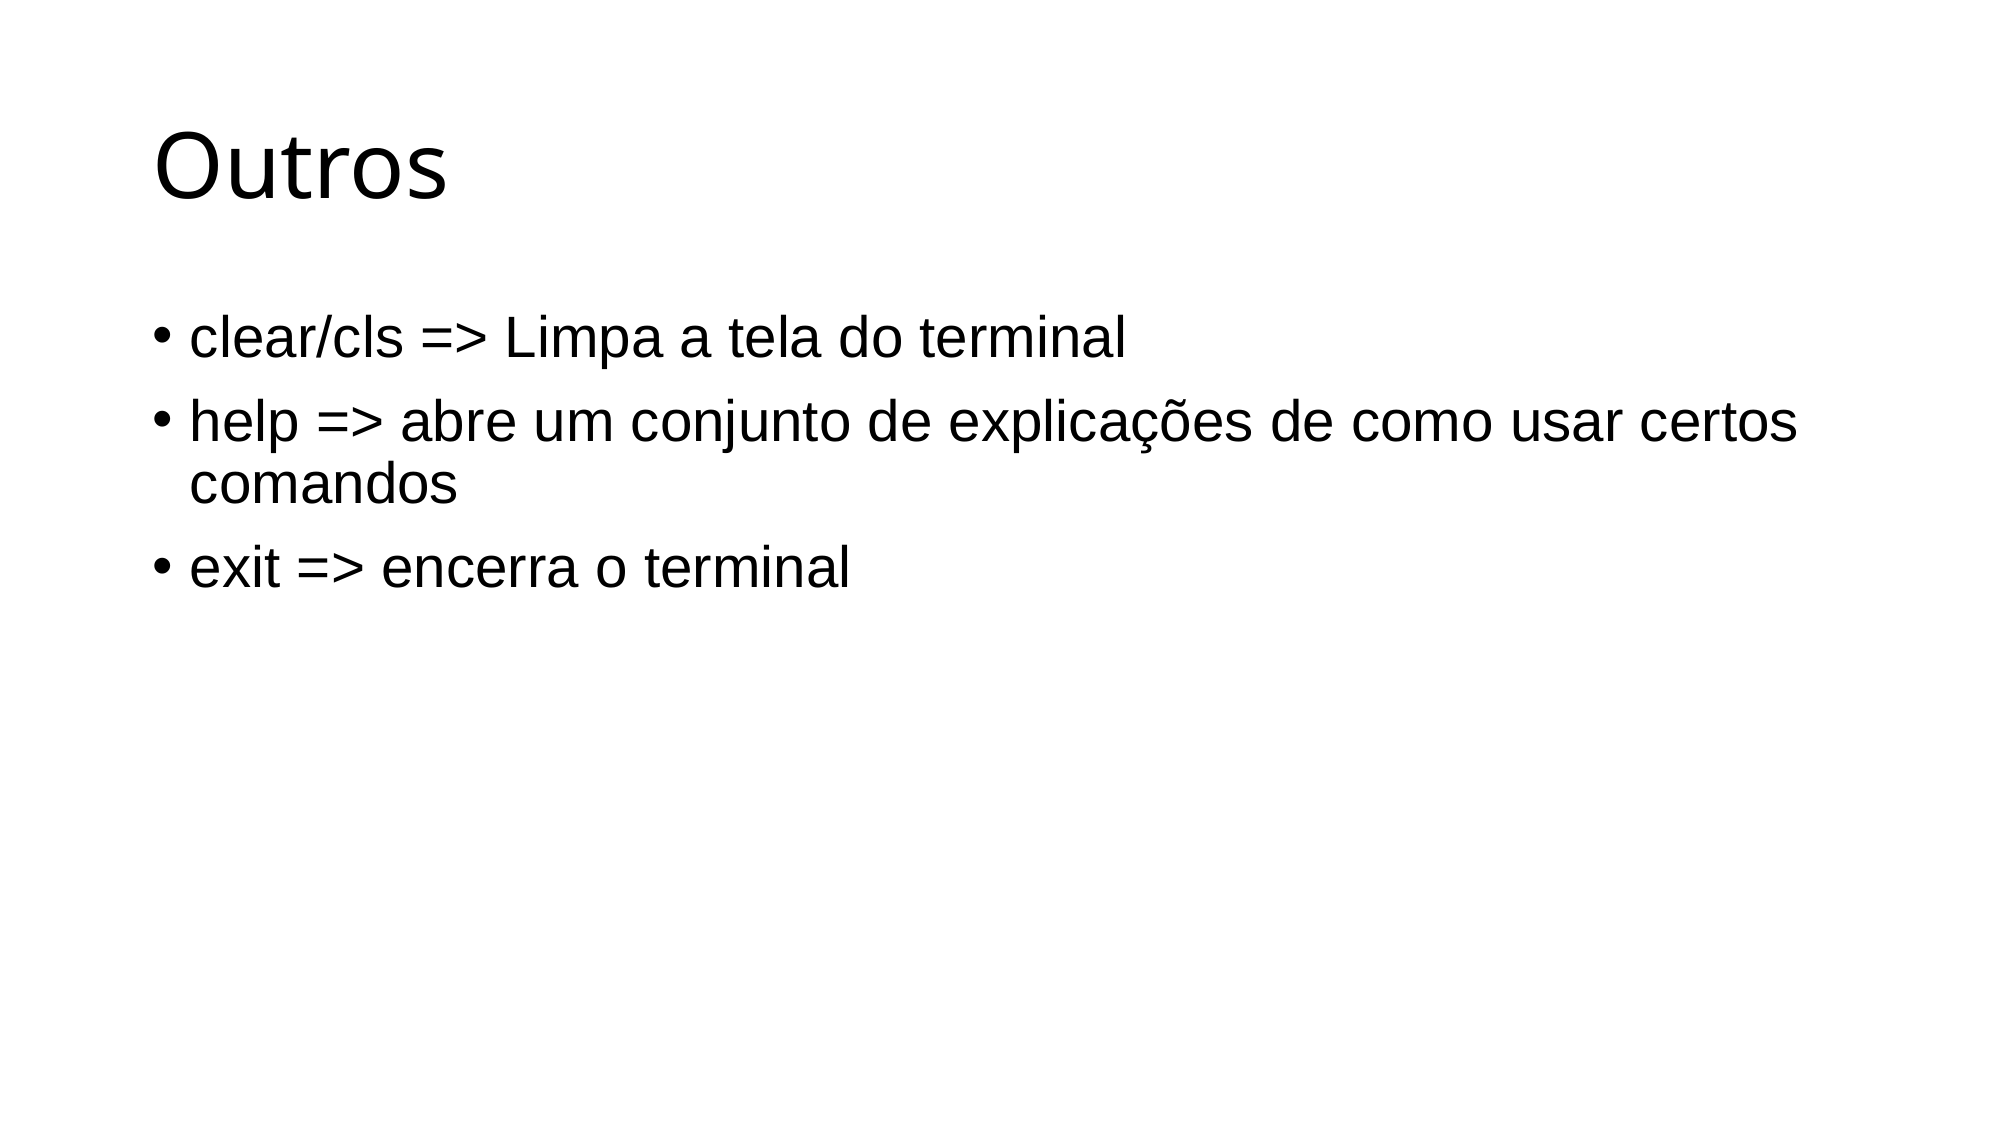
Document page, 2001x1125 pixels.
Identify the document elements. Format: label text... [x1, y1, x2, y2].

title Outros [137, 59, 1863, 278]
list clear/cls => Limpa a tela do terminal help => abre um conjunto de explicações de como usar certos comandos exit => encerra o terminal [137, 299, 1863, 1014]
